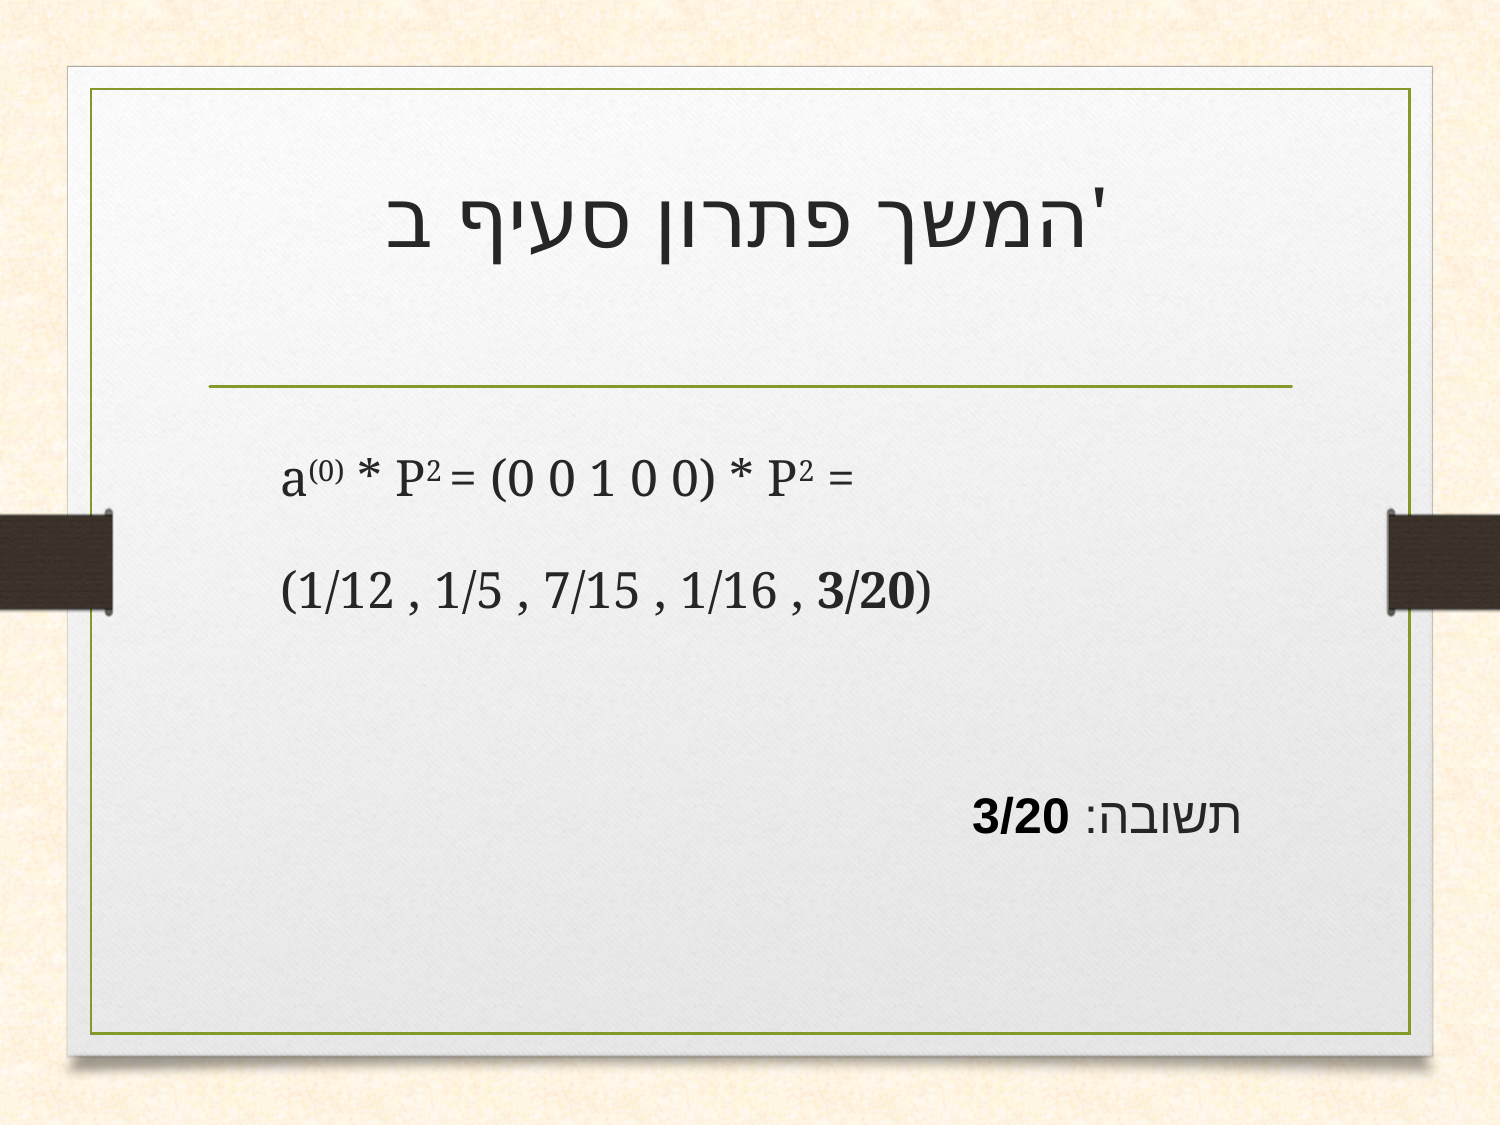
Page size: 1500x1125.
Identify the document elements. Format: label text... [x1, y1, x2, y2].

title המשך פתרון סעיף ב' [171, 149, 1324, 279]
list a(0) * P2 = (0 0 1 0 0) * P2 = (1/12 , 1/5 , 7/15 , 1/16 , 3/20) תשובה: 3/20 [253, 408, 1258, 1083]
picture [0, 0, 1500, 1125]
